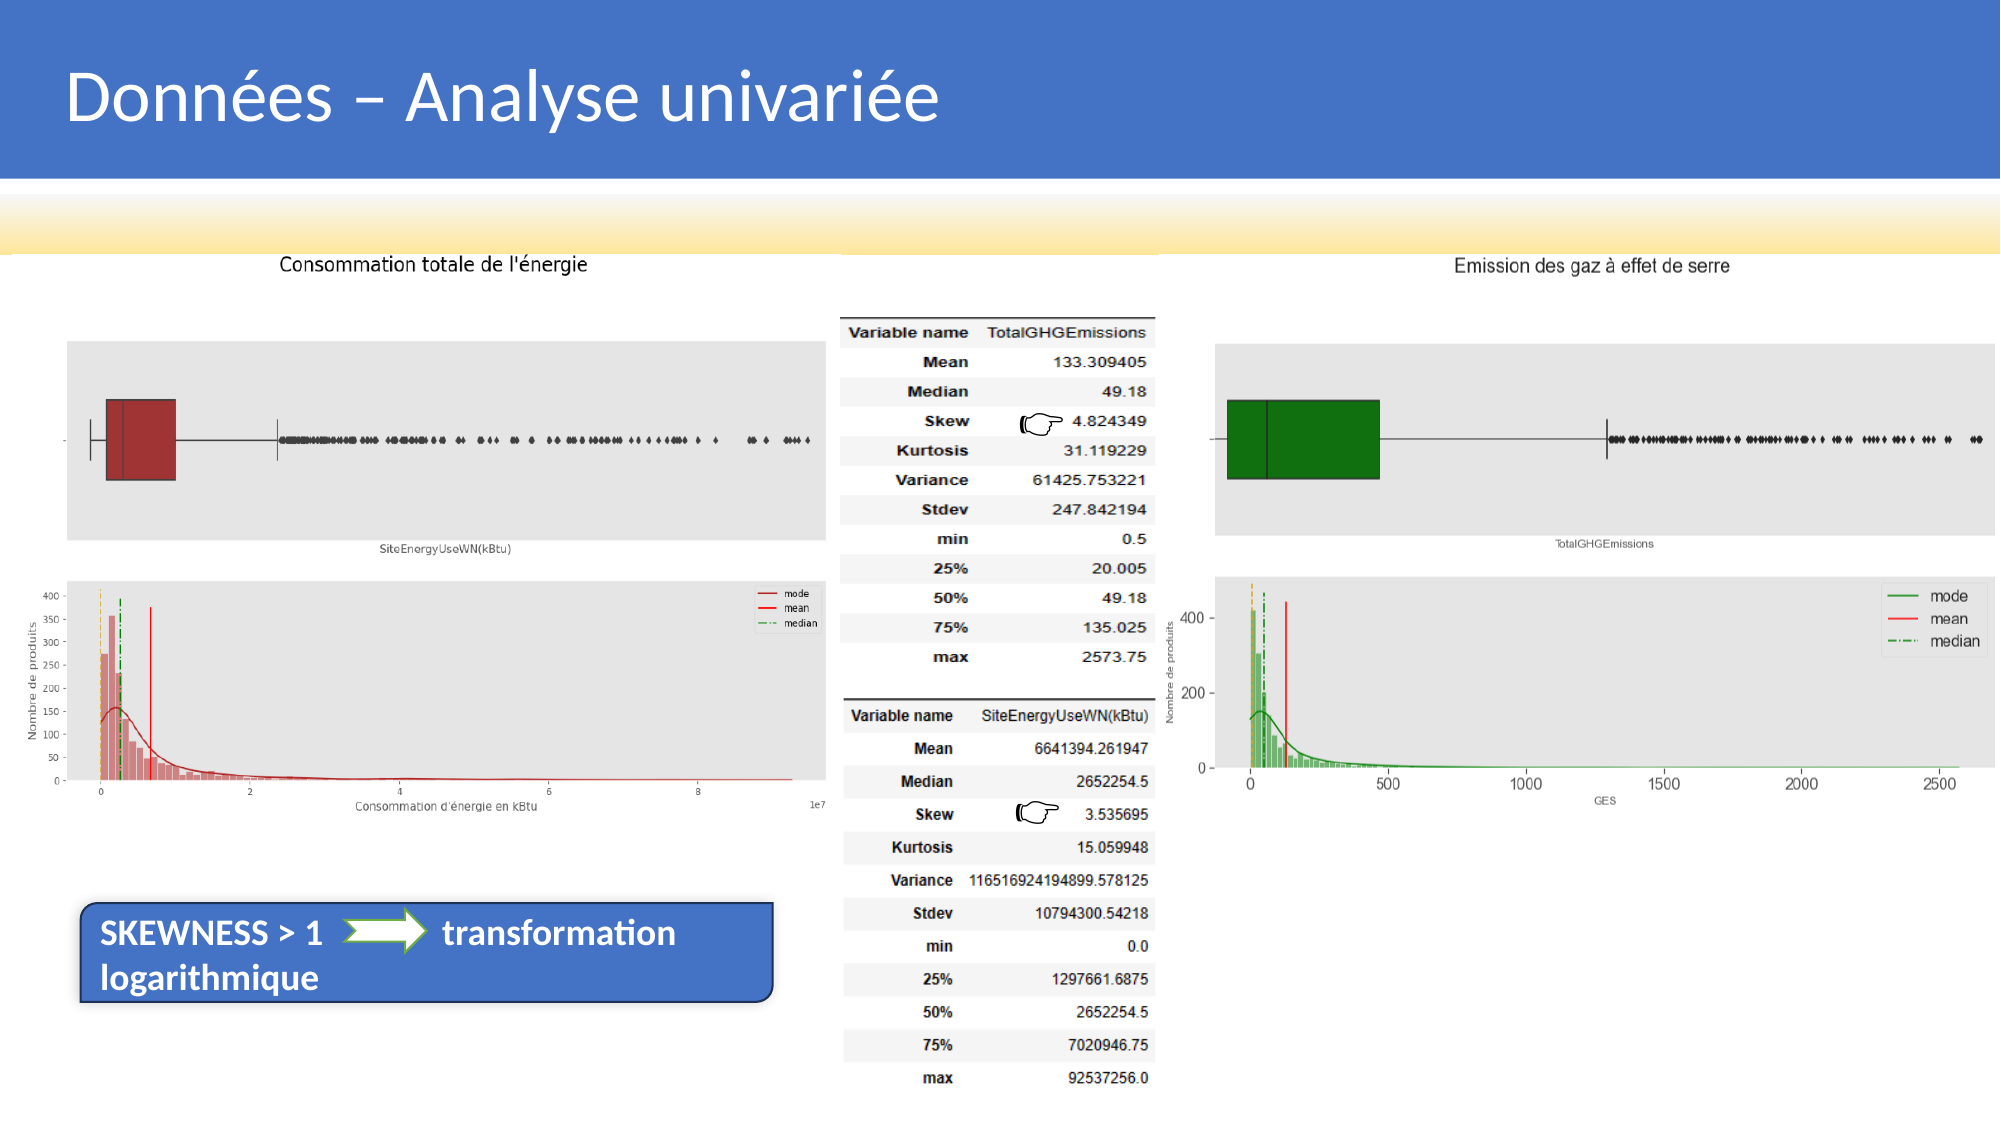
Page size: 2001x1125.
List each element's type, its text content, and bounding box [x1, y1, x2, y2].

picture [12, 254, 2000, 1105]
text_box [341, 906, 429, 955]
text_box [0, 194, 2000, 255]
text_box SKEWNESS > 1 transformation logarithmique [79, 902, 774, 1003]
text_box Données – Analyse univariée [0, 0, 2000, 179]
